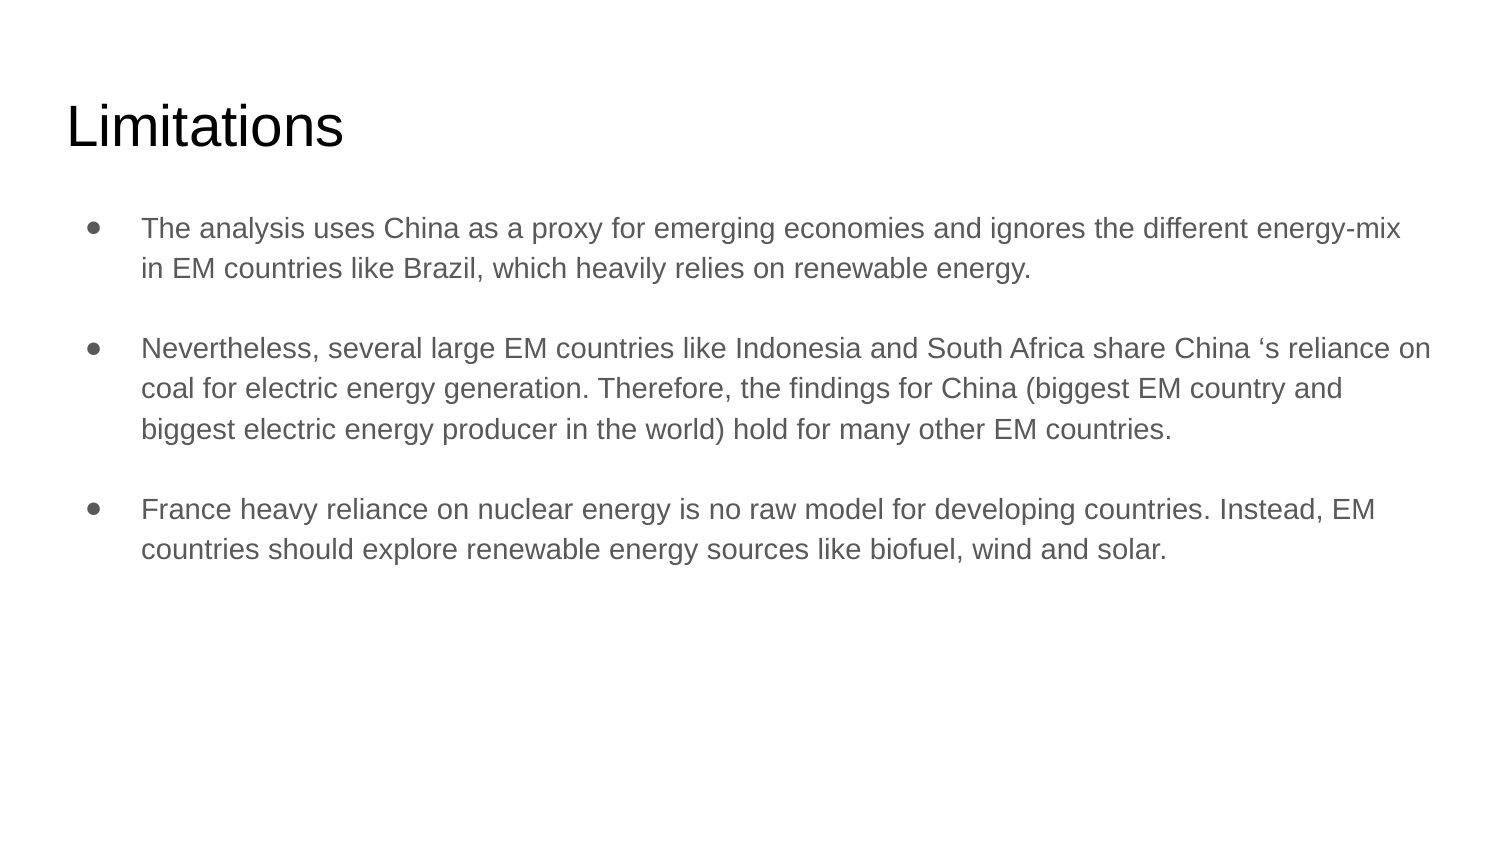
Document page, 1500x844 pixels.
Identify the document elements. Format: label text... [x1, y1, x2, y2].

list The analysis uses China as a proxy for emerging economies and ignores the different energy-mix in EM countries like Brazil, which heavily relies on renewable energy. Nevertheless, several large EM countries like Indonesia and South Africa share China ‘s reliance on coal for electric energy generation. Therefore, the findings for China (biggest EM country and biggest electric energy producer in the world) hold for many other EM countries. France heavy reliance on nuclear energy is no raw model for developing countries. Instead, EM countries should explore renewable energy sources like biofuel, wind and solar. [51, 189, 1449, 750]
title Limitations [51, 72, 1449, 167]
